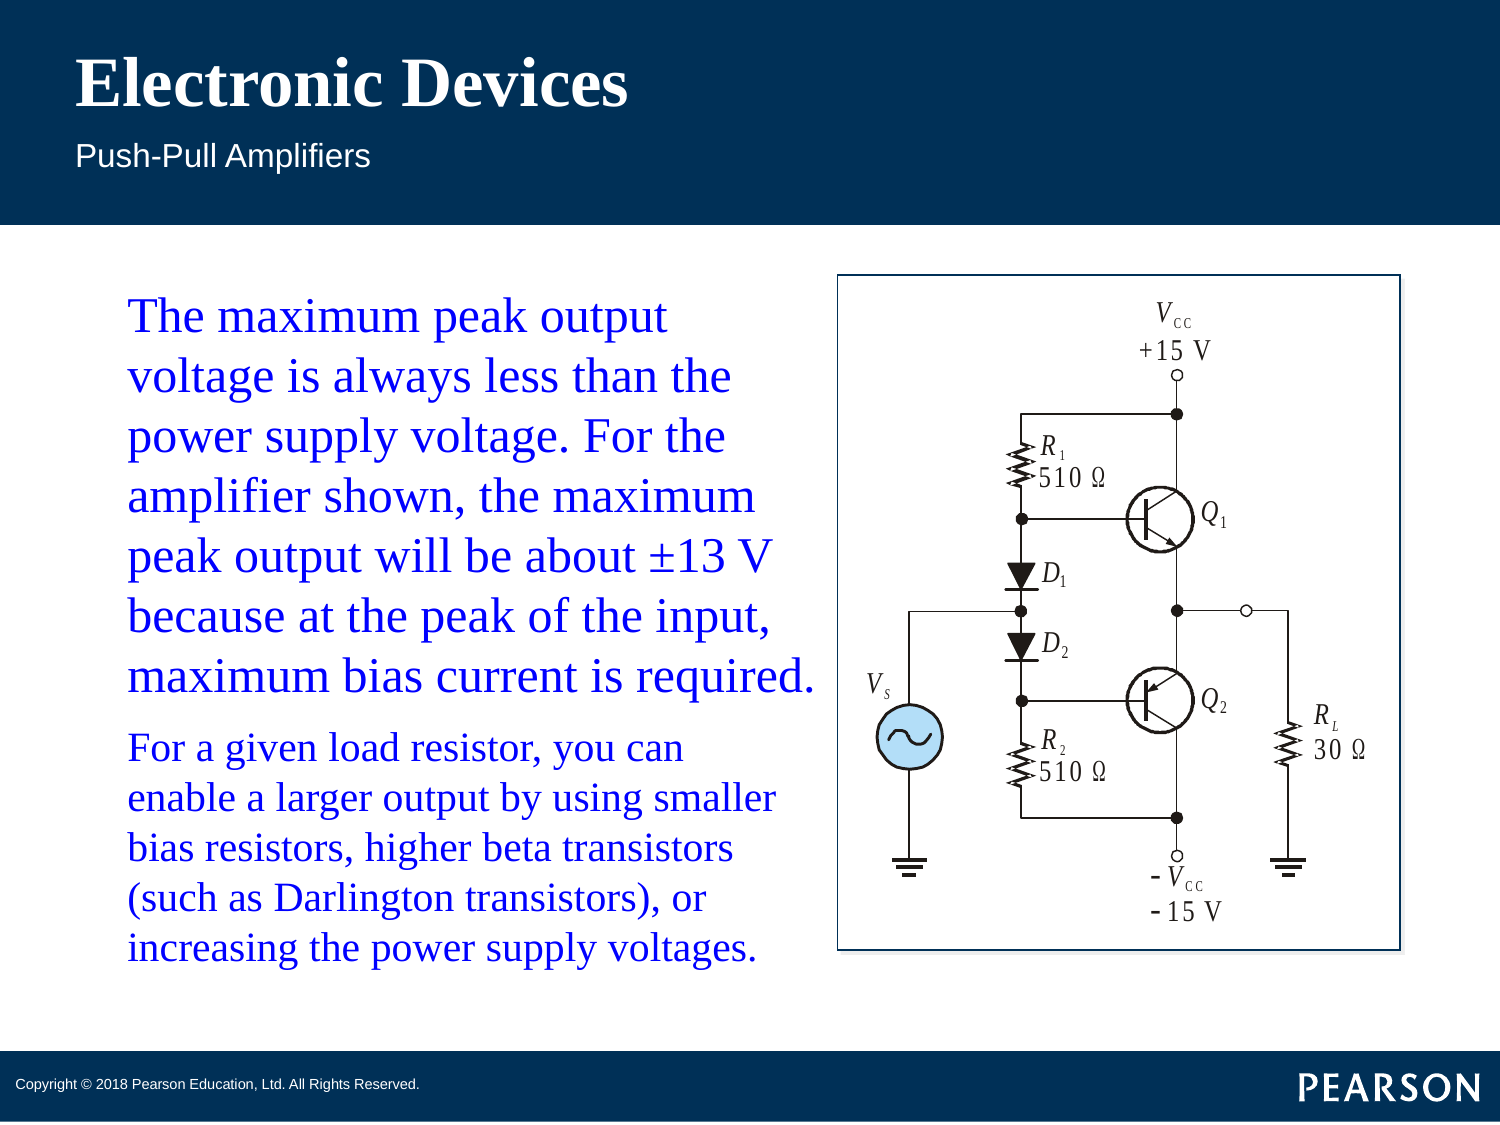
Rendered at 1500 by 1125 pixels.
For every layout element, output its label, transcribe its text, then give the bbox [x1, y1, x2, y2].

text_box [862, 299, 1378, 926]
list Push-Pull Amplifiers [75, 133, 1425, 200]
text_box [837, 274, 1400, 950]
text_box For a given load resistor, you can enable a larger output by using smaller bias resistors, higher beta transistors (such as Darlington transistors), or increasing the power supply voltages. [112, 712, 813, 978]
title Electronic Devices [75, 35, 1425, 133]
text_box The maximum peak output voltage is always less than the power supply voltage. For the amplifier shown, the maximum peak output will be about ±13 V because at the peak of the input, maximum bias current is required. [112, 274, 838, 710]
